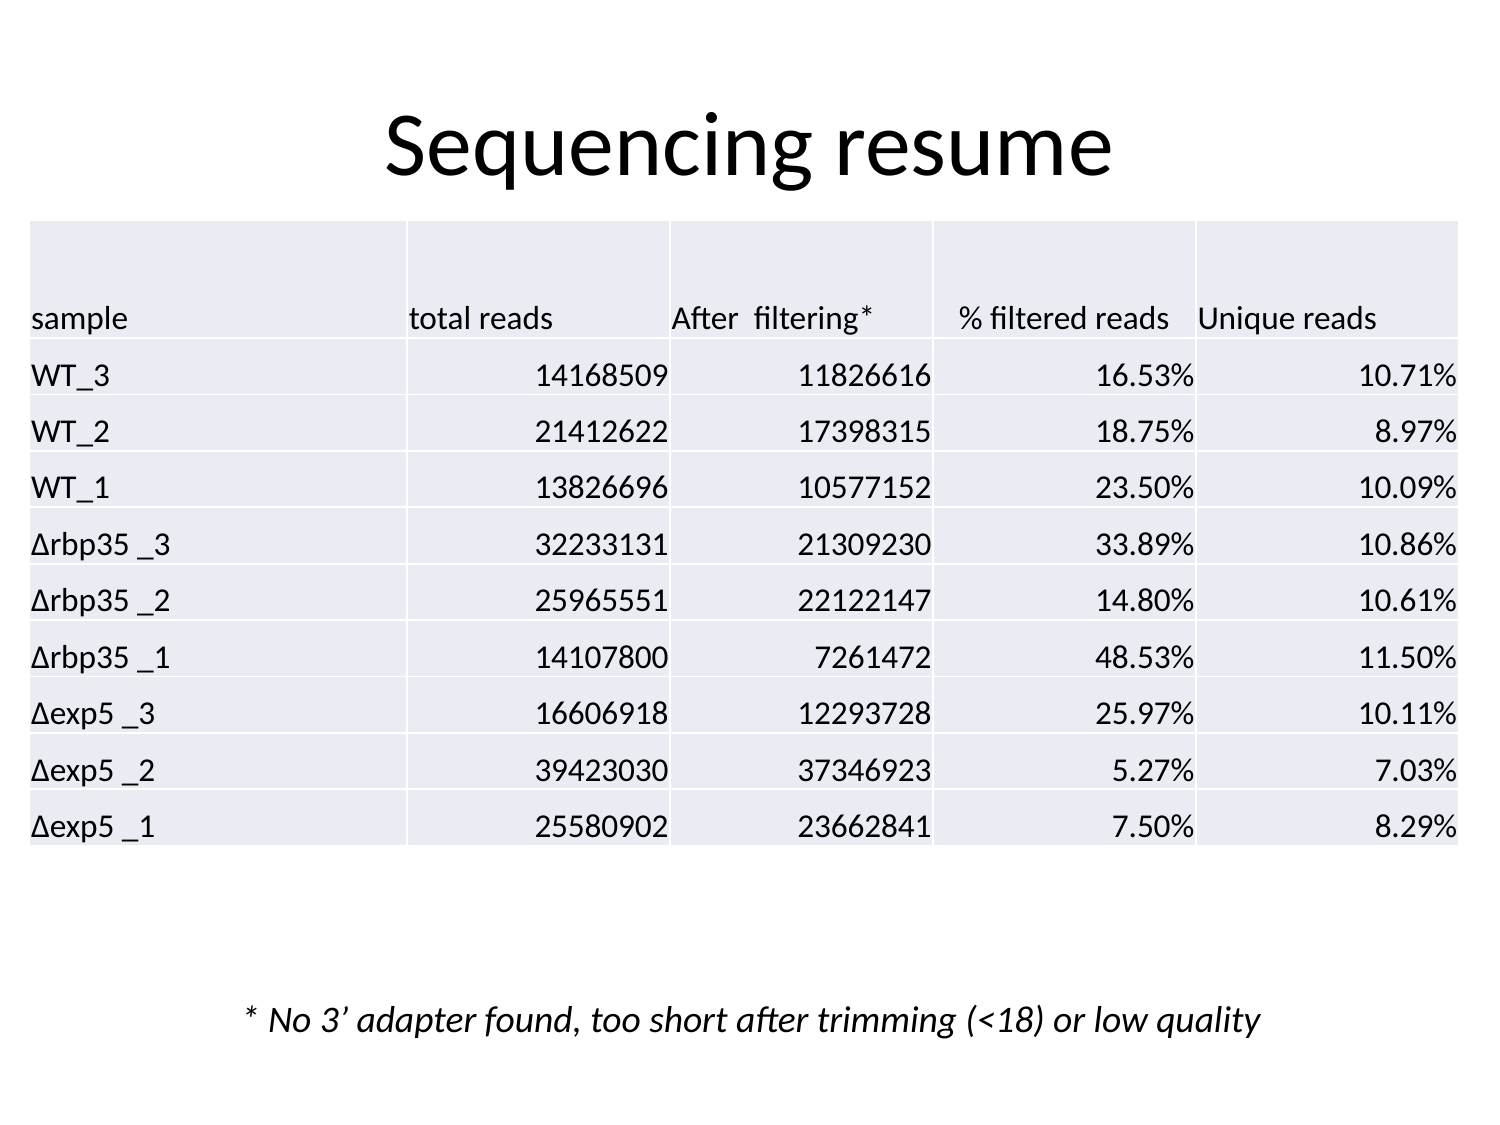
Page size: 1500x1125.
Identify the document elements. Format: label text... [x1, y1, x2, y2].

table_cell 17398315 [671, 395, 932, 450]
table_cell 12293728 [671, 677, 932, 732]
table_cell ∆rbp35 _2 [30, 565, 406, 619]
table_cell 18.75% [934, 395, 1195, 450]
table_cell ∆exp5 _2 [30, 734, 406, 788]
table_cell 14107800 [408, 621, 669, 676]
table_cell 22122147 [671, 565, 932, 619]
table_cell 25580902 [408, 790, 669, 845]
table_cell WT_3 [30, 339, 406, 394]
table_cell 14.80% [934, 565, 1195, 619]
table_cell 10.71% [1197, 339, 1458, 394]
table_header Unique reads [1197, 221, 1458, 337]
table_cell 5.27% [934, 734, 1195, 788]
table_cell ∆exp5 _3 [30, 677, 406, 732]
table_cell 10.11% [1197, 677, 1458, 732]
table_header total reads [408, 221, 669, 337]
table_cell 39423030 [408, 734, 669, 788]
table_cell ∆rbp35 _1 [30, 621, 406, 676]
table_header % filtered reads [934, 221, 1195, 337]
table_cell ∆exp5 _1 [30, 790, 406, 845]
table_cell 10577152 [671, 452, 932, 506]
table_cell 25.97% [934, 677, 1195, 732]
table_header sample [30, 221, 406, 337]
table_cell 23662841 [671, 790, 932, 845]
title Sequencing resume [75, 45, 1425, 219]
text_box * No 3’ adapter found, too short after trimming (<18) or low quality [226, 987, 1285, 1048]
table_cell 23.50% [934, 452, 1195, 506]
table_cell 21412622 [408, 395, 669, 450]
table_cell WT_2 [30, 395, 406, 450]
table_cell 37346923 [671, 734, 932, 788]
table_cell 10.86% [1197, 508, 1458, 563]
table_cell 11.50% [1197, 621, 1458, 676]
table_cell ∆rbp35 _3 [30, 508, 406, 563]
table_cell 7.03% [1197, 734, 1458, 788]
table_cell 7261472 [671, 621, 932, 676]
table_cell 16.53% [934, 339, 1195, 394]
table_header After filtering* [671, 221, 932, 337]
table_cell 21309230 [671, 508, 932, 563]
table_cell 10.09% [1197, 452, 1458, 506]
table_cell 13826696 [408, 452, 669, 506]
table_cell 8.29% [1197, 790, 1458, 845]
table_cell 25965551 [408, 565, 669, 619]
table_cell 10.61% [1197, 565, 1458, 619]
table_cell 32233131 [408, 508, 669, 563]
table_cell 14168509 [408, 339, 669, 394]
table_cell 11826616 [671, 339, 932, 394]
table_cell WT_1 [30, 452, 406, 506]
table_cell 7.50% [934, 790, 1195, 845]
table_cell 16606918 [408, 677, 669, 732]
table_cell 33.89% [934, 508, 1195, 563]
table_cell 8.97% [1197, 395, 1458, 450]
table_cell 48.53% [934, 621, 1195, 676]
